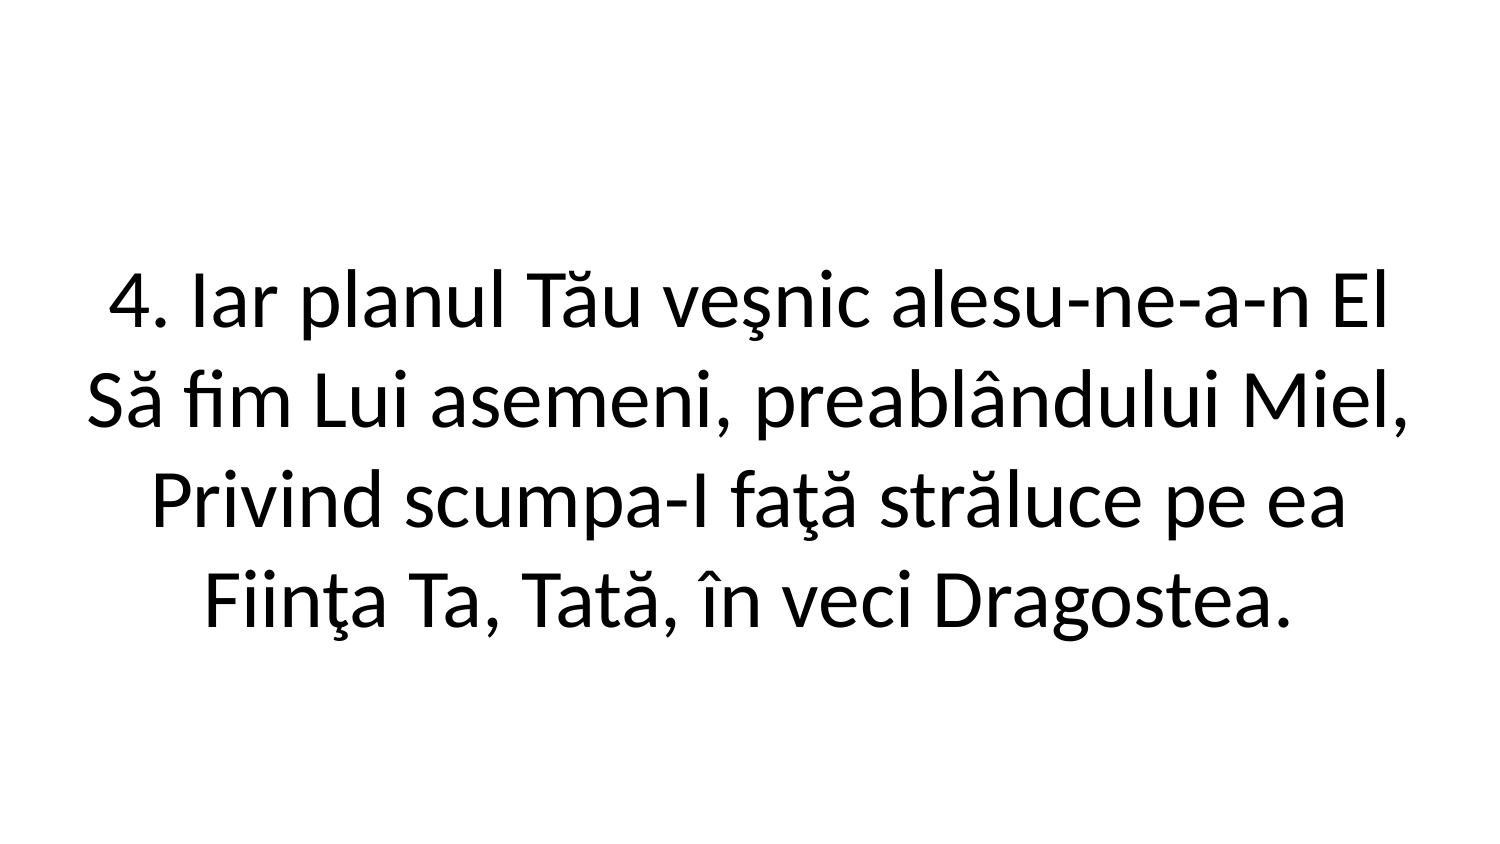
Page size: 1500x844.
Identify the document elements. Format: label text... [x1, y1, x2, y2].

text_box 4. Iar planul Tău veşnic alesu-ne-a-n El Să fim Lui asemeni, preablândului Miel, Privind scumpa-I faţă străluce pe ea Fiinţa Ta, Tată, în veci Dragostea. [72, 192, 1428, 652]
